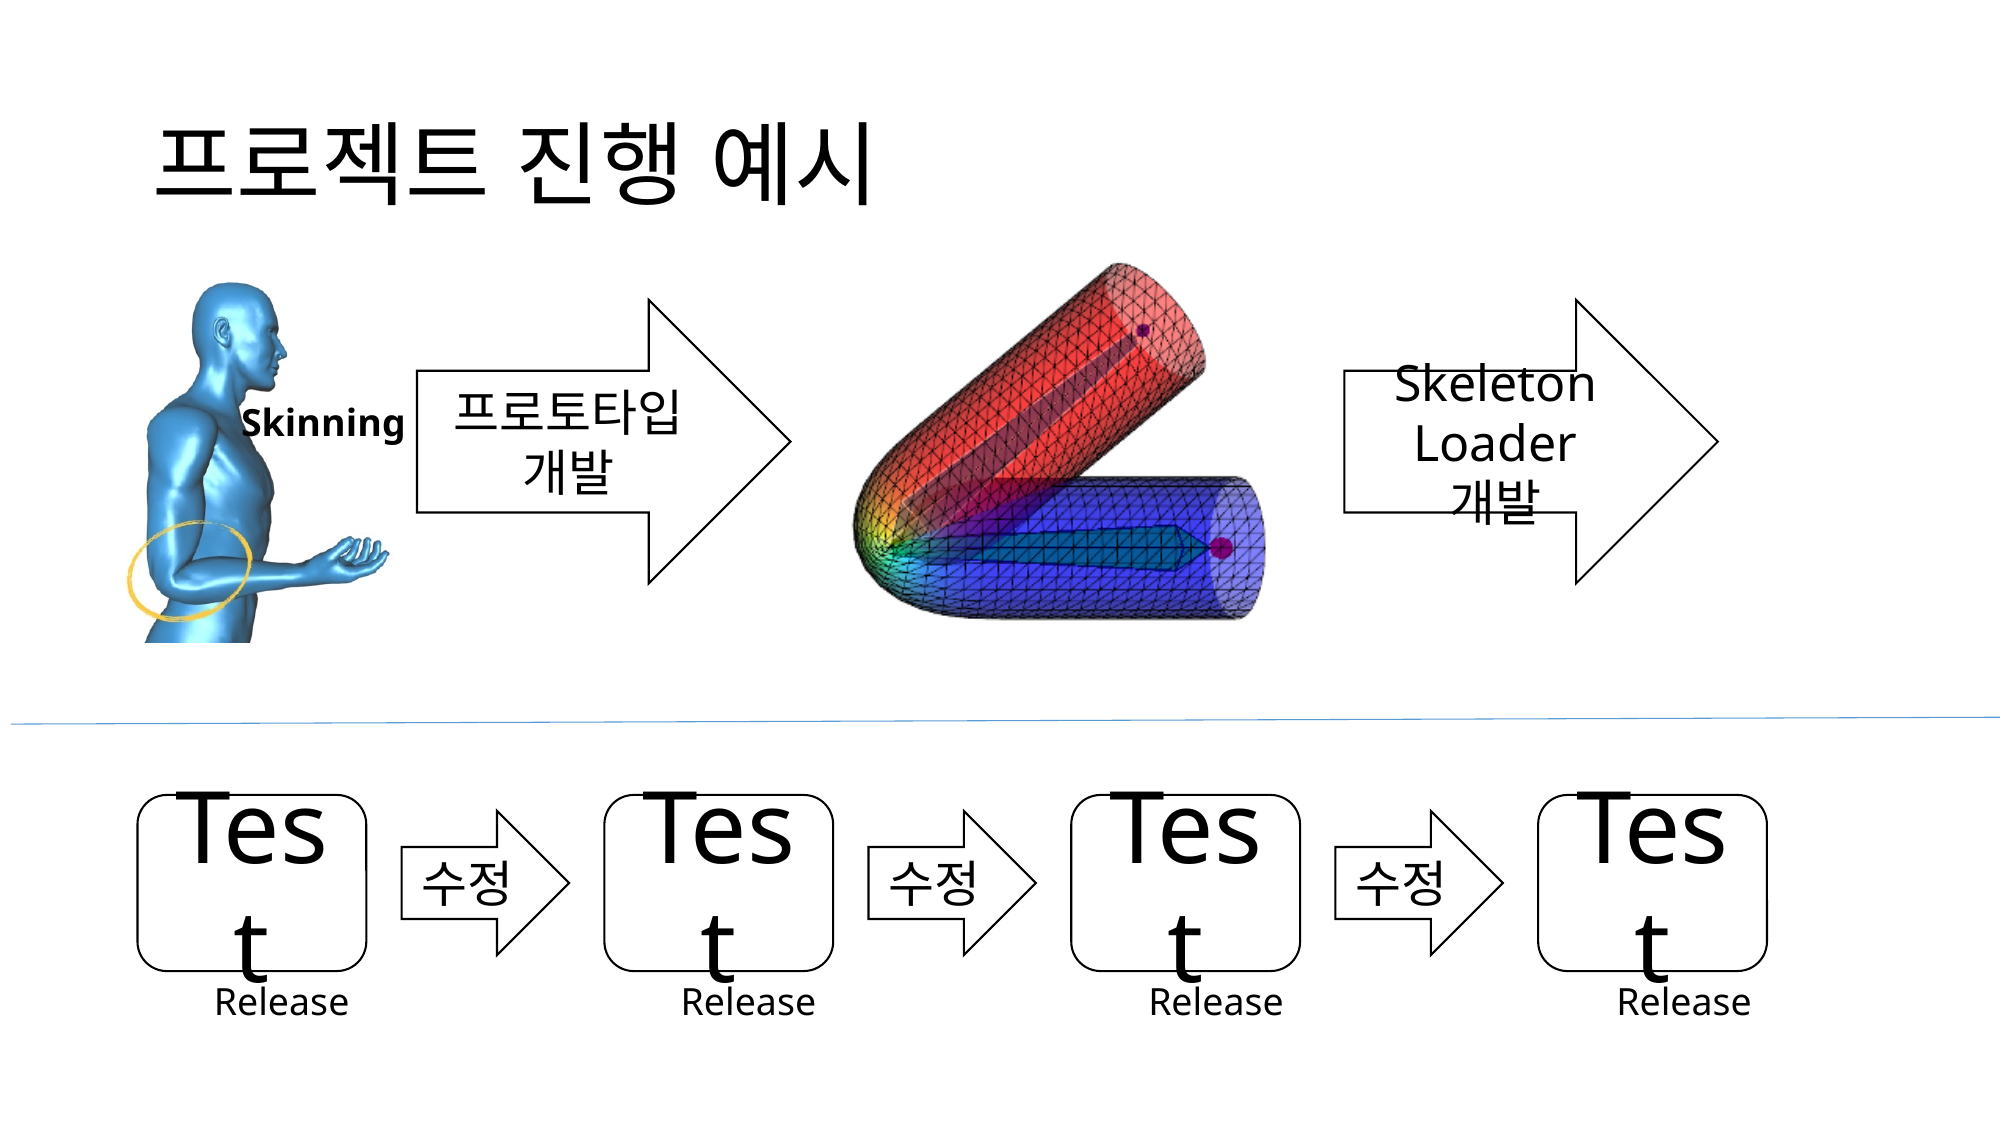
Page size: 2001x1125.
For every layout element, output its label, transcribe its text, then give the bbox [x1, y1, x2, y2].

text_box 프로토타입 개발 [417, 297, 792, 586]
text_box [125, 277, 417, 643]
text_box Release [1601, 971, 1888, 1031]
text_box Test [1537, 793, 1769, 973]
picture [802, 254, 1272, 666]
text_box Test [1070, 793, 1302, 973]
text_box Test [603, 793, 835, 973]
text_box Release [665, 971, 953, 1031]
text_box 수정 [1334, 808, 1505, 958]
text_box Skeleton Loader 개발 [1343, 297, 1720, 586]
text_box 수정 [400, 808, 571, 958]
text_box 수정 [867, 808, 1038, 958]
text_box Release [199, 971, 486, 1031]
title 프로젝트 진행 예시 [137, 59, 1863, 278]
text_box Release [1133, 971, 1420, 1031]
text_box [10, 717, 2000, 725]
text_box Test [136, 793, 368, 973]
